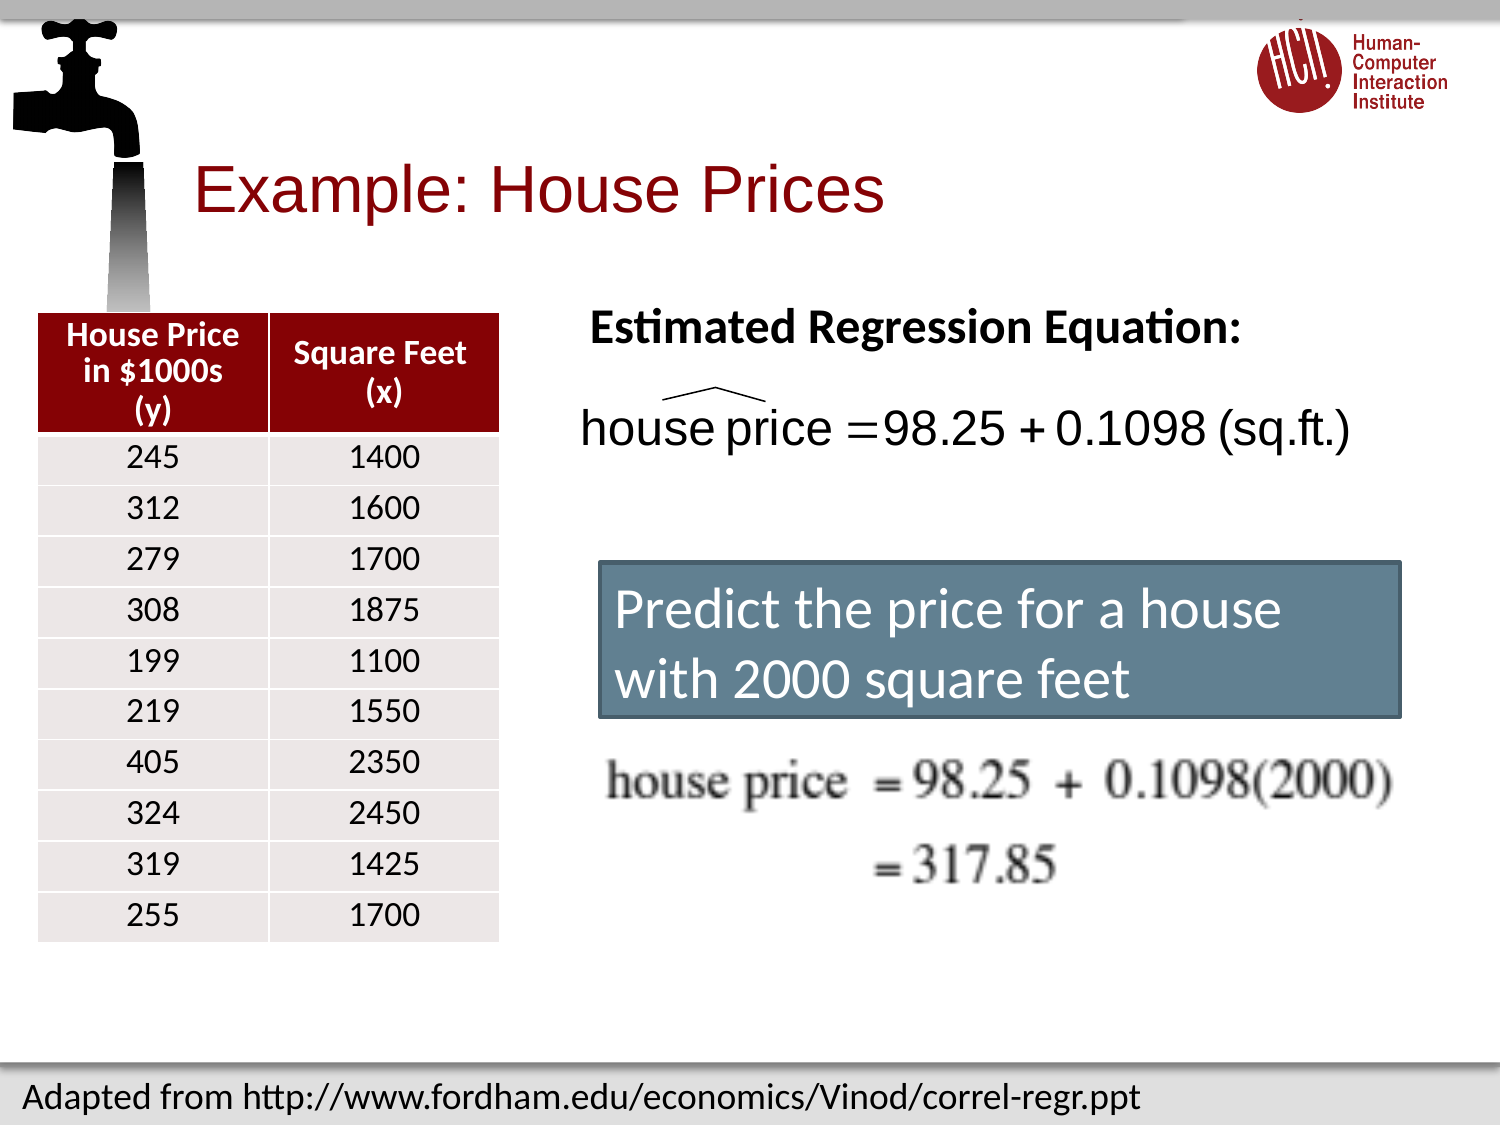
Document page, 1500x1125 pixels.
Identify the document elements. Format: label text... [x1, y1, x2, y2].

title Example: House Prices [179, 63, 1425, 233]
table_cell 219 [38, 690, 268, 739]
table_cell 312 [38, 486, 268, 535]
table_cell 1600 [270, 486, 499, 535]
text_box Adapted from http://www.fordham.edu/economics/Vinod/correl-regr.ppt [7, 1064, 1158, 1125]
table_cell 405 [38, 740, 268, 789]
picture [1257, 20, 1447, 113]
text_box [574, 399, 1365, 467]
table_cell 324 [38, 791, 268, 840]
table_cell 279 [38, 537, 268, 586]
table_cell 2350 [270, 740, 499, 789]
table_cell 319 [38, 842, 268, 891]
text_box [670, 387, 754, 398]
table_cell 1400 [270, 437, 499, 485]
picture [13, 20, 140, 158]
table_cell 255 [38, 893, 268, 942]
table_cell 1100 [270, 639, 499, 688]
table_cell 245 [38, 437, 268, 485]
table_cell 1700 [270, 537, 499, 586]
table_cell 199 [38, 639, 268, 688]
table_header House Price in $1000s (y) [38, 313, 268, 432]
table_cell 1425 [270, 842, 499, 891]
table_header Square Feet (x) [270, 313, 499, 432]
table_cell 1550 [270, 690, 499, 739]
text_box Predict the price for a house with 2000 square feet [598, 560, 1402, 719]
table_cell 1875 [270, 588, 499, 637]
table_cell 1700 [270, 893, 499, 942]
table_cell 308 [38, 588, 268, 637]
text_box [599, 750, 1401, 903]
text_box Estimated Regression Equation: [574, 286, 1400, 362]
table_cell 2450 [270, 791, 499, 840]
